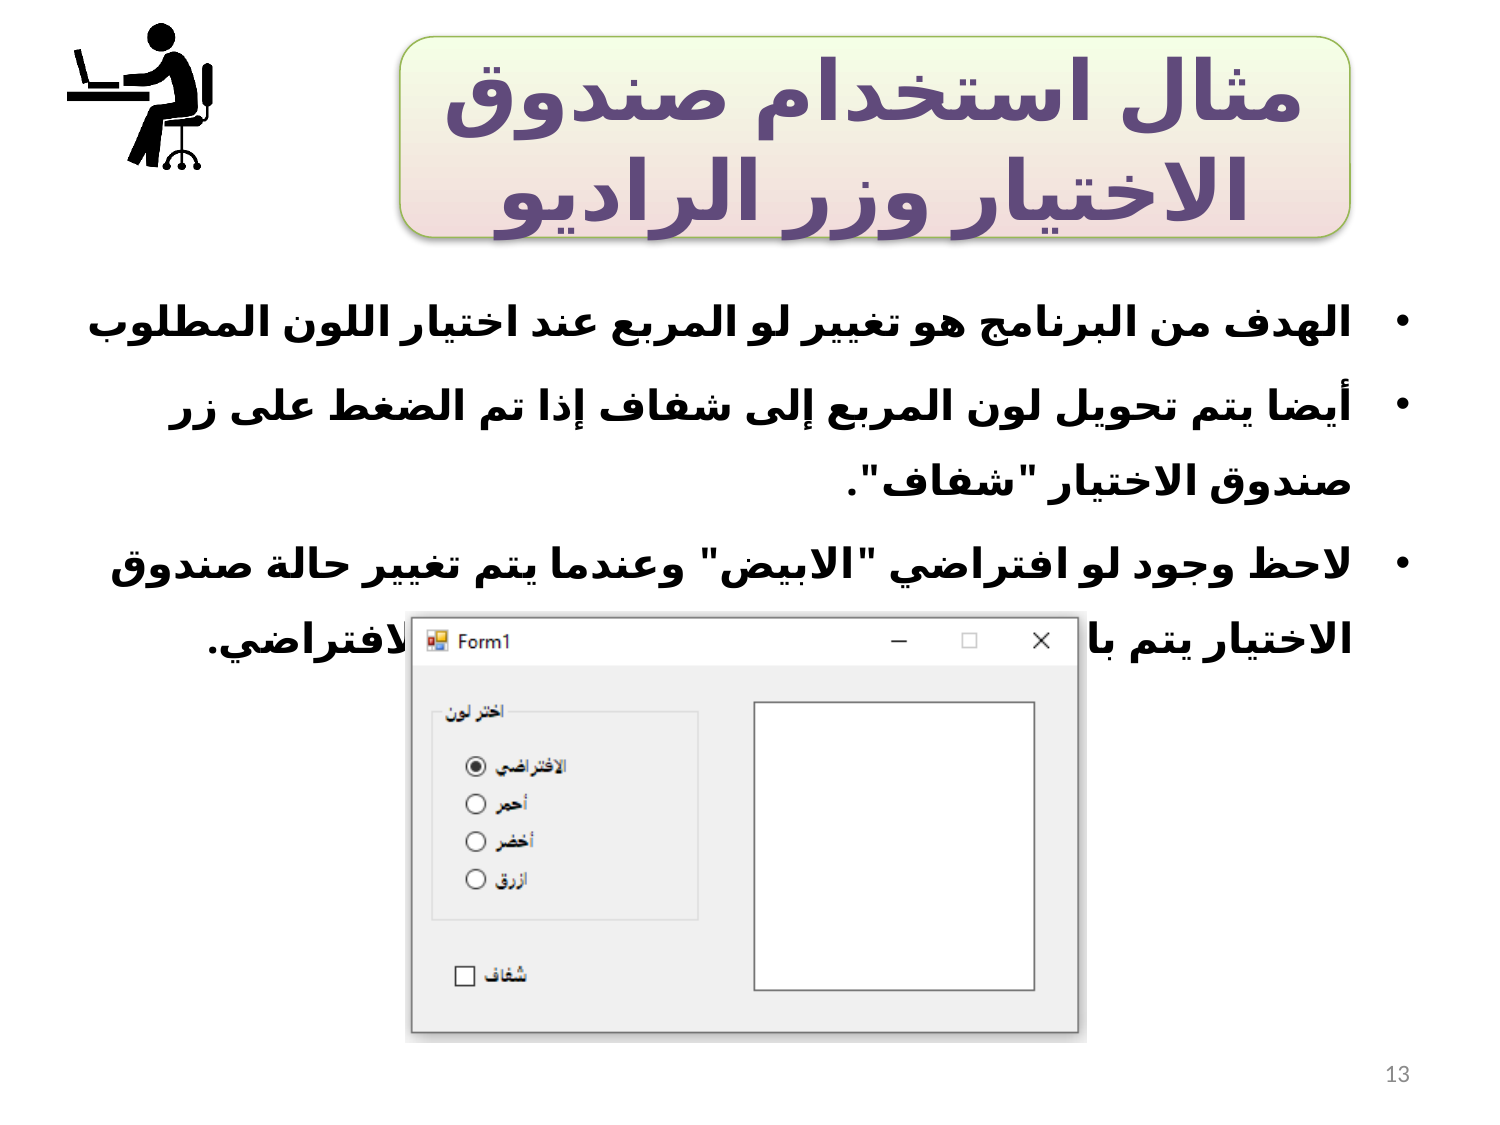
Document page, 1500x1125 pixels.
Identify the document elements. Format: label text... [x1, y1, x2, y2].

text_box مثال استخدام صندوق الاختيار وزر الراديو [399, 35, 1351, 239]
picture [405, 611, 1087, 1043]
picture [66, 23, 213, 170]
list الهدف من البرنامج هو تغيير لو المربع عند اختيار اللون المطلوب أيضا يتم تحويل لون المربع إلى شفاف إذا تم الضغط على زر صندوق الاختيار "شفاف". لاحظ وجود لو افتراضي "الابيض" وعندما يتم تغيير حالة صندوق الاختيار يتم بالتبعية رجوع اللون إلى ذلك اللون الافتراضي. [66, 262, 1425, 1043]
slide_number 13 [1074, 1043, 1425, 1103]
